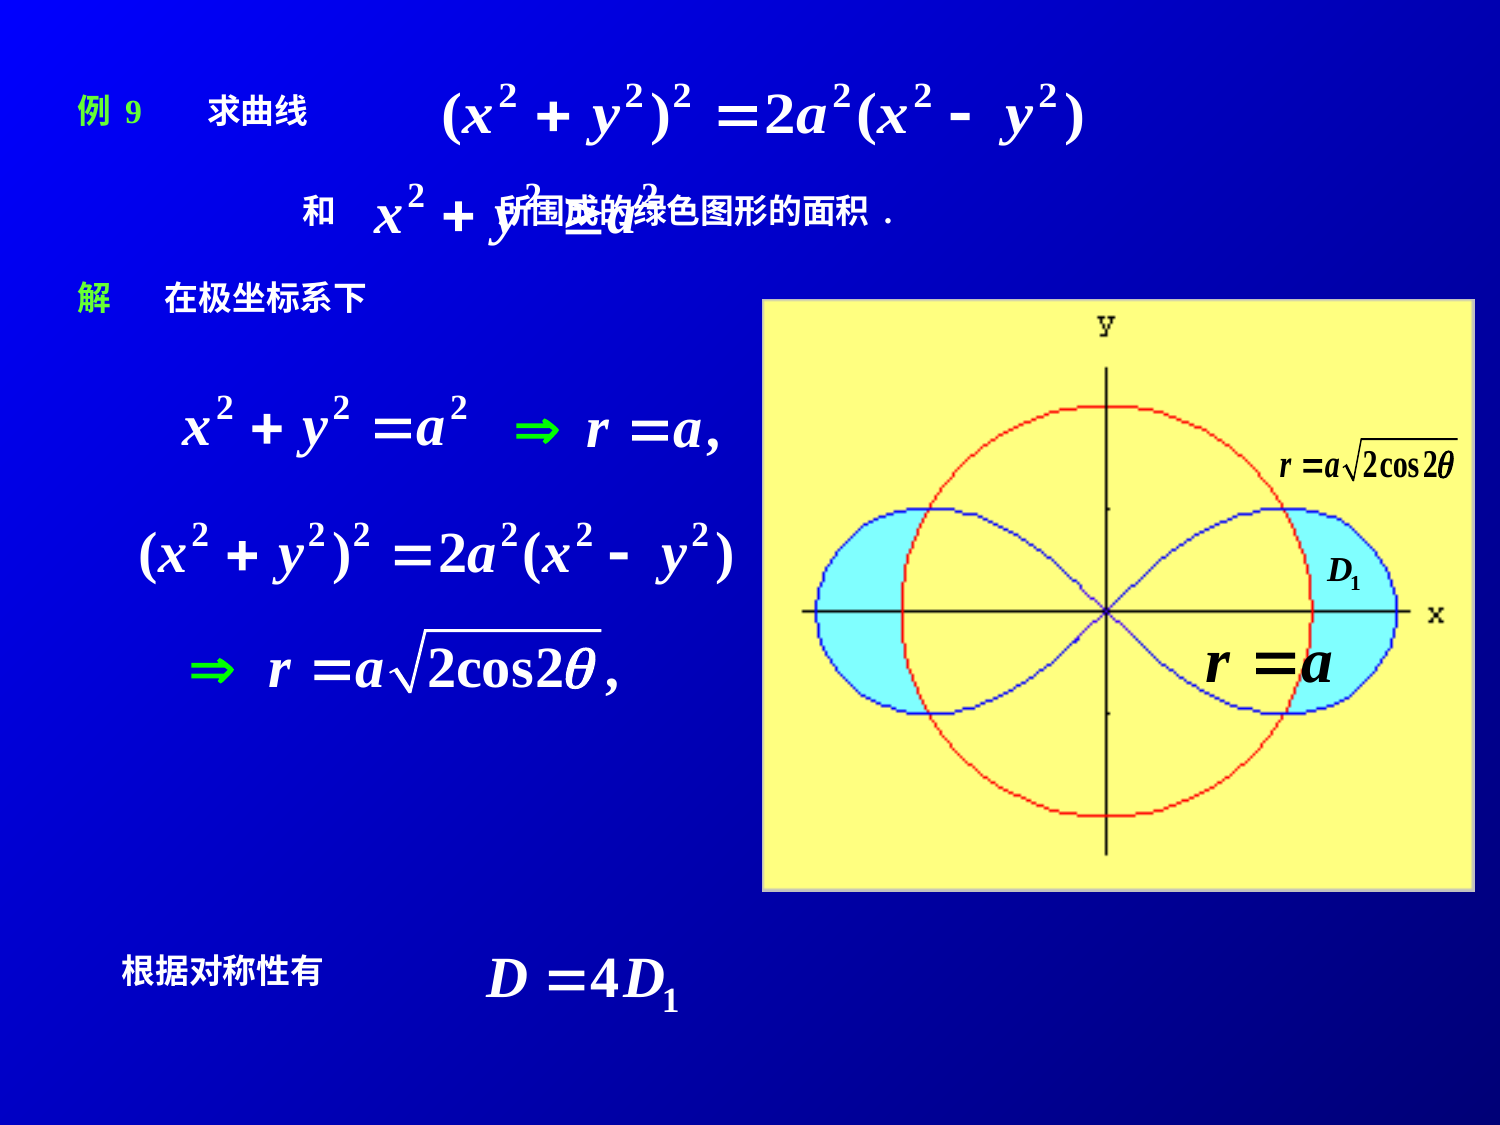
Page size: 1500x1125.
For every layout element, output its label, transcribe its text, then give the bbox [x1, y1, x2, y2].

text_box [187, 624, 624, 707]
text_box 在极坐标系下 [149, 262, 663, 348]
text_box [174, 387, 497, 465]
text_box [512, 414, 724, 463]
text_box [137, 514, 738, 592]
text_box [287, 174, 1452, 261]
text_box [106, 934, 683, 1021]
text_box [62, 74, 1089, 161]
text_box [762, 299, 1476, 893]
text_box 解 [62, 262, 149, 348]
